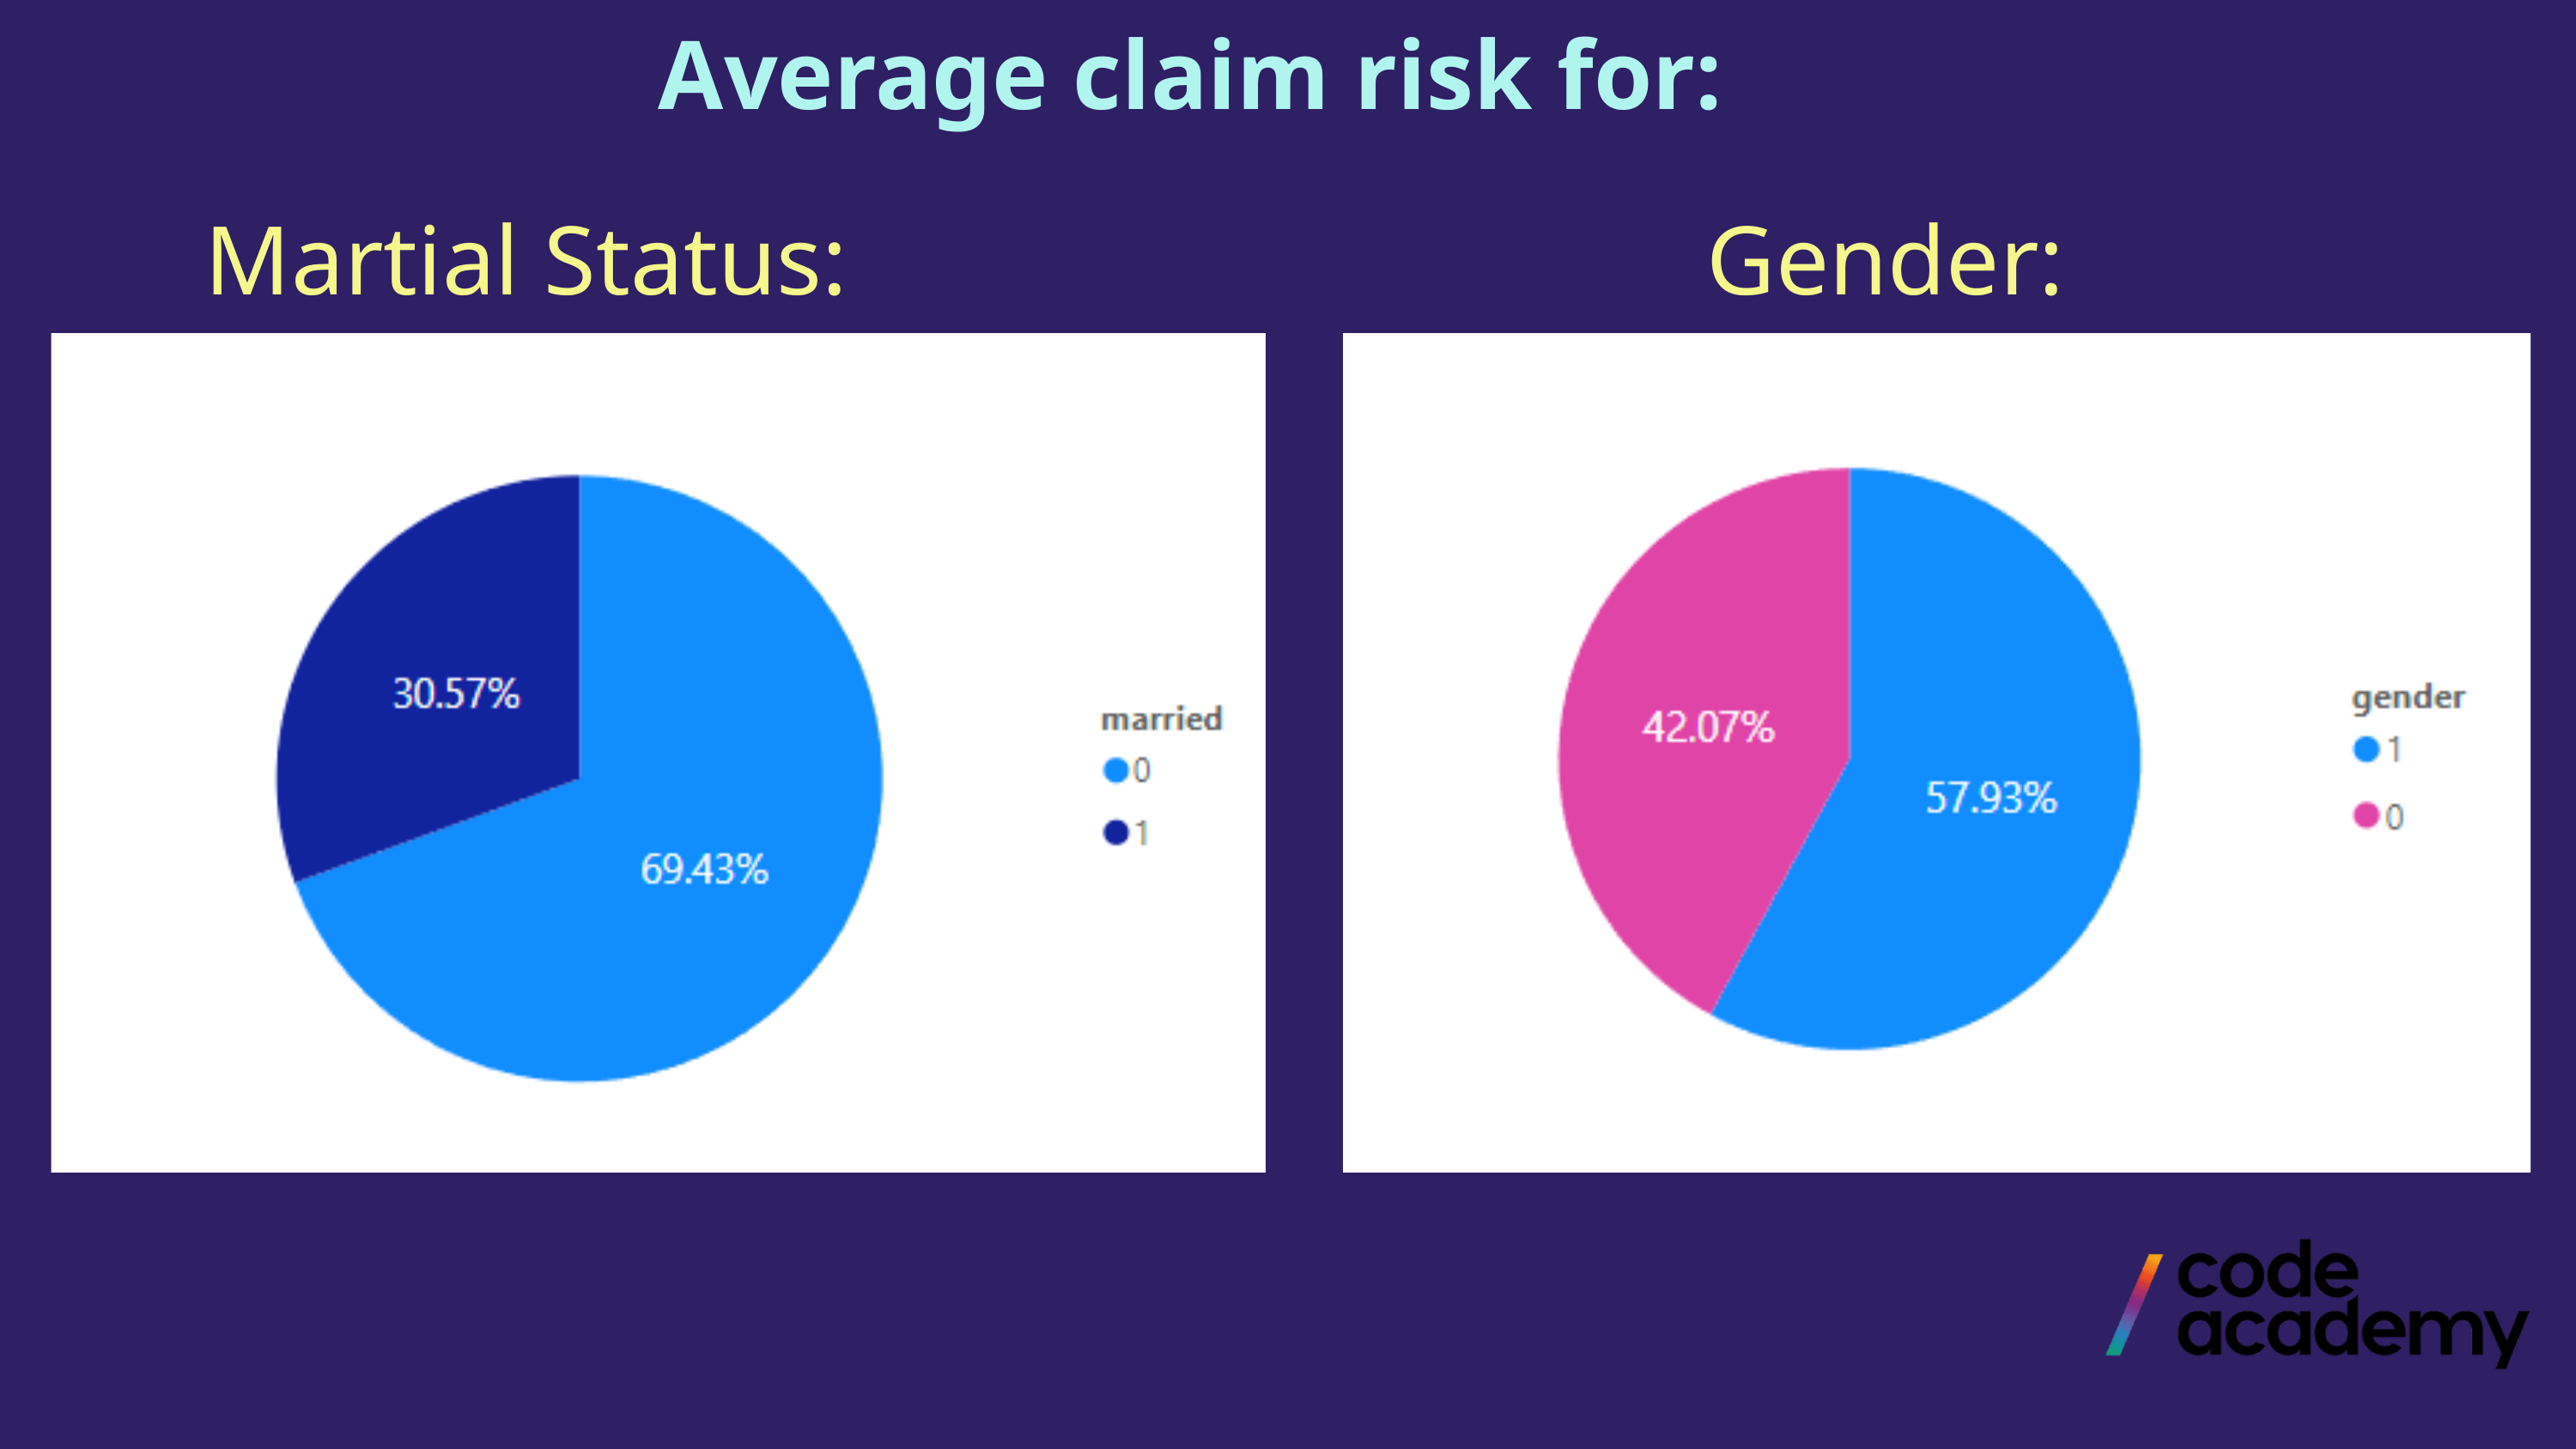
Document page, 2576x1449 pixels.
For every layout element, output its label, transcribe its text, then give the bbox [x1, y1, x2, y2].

text_box Gender: [1706, 200, 2432, 314]
text_box [1342, 333, 2531, 1173]
text_box [2069, 1129, 2566, 1449]
text_box [51, 333, 1266, 1173]
text_box Martial Status: [204, 200, 930, 314]
text_box Average claim risk for: [658, 15, 2576, 129]
